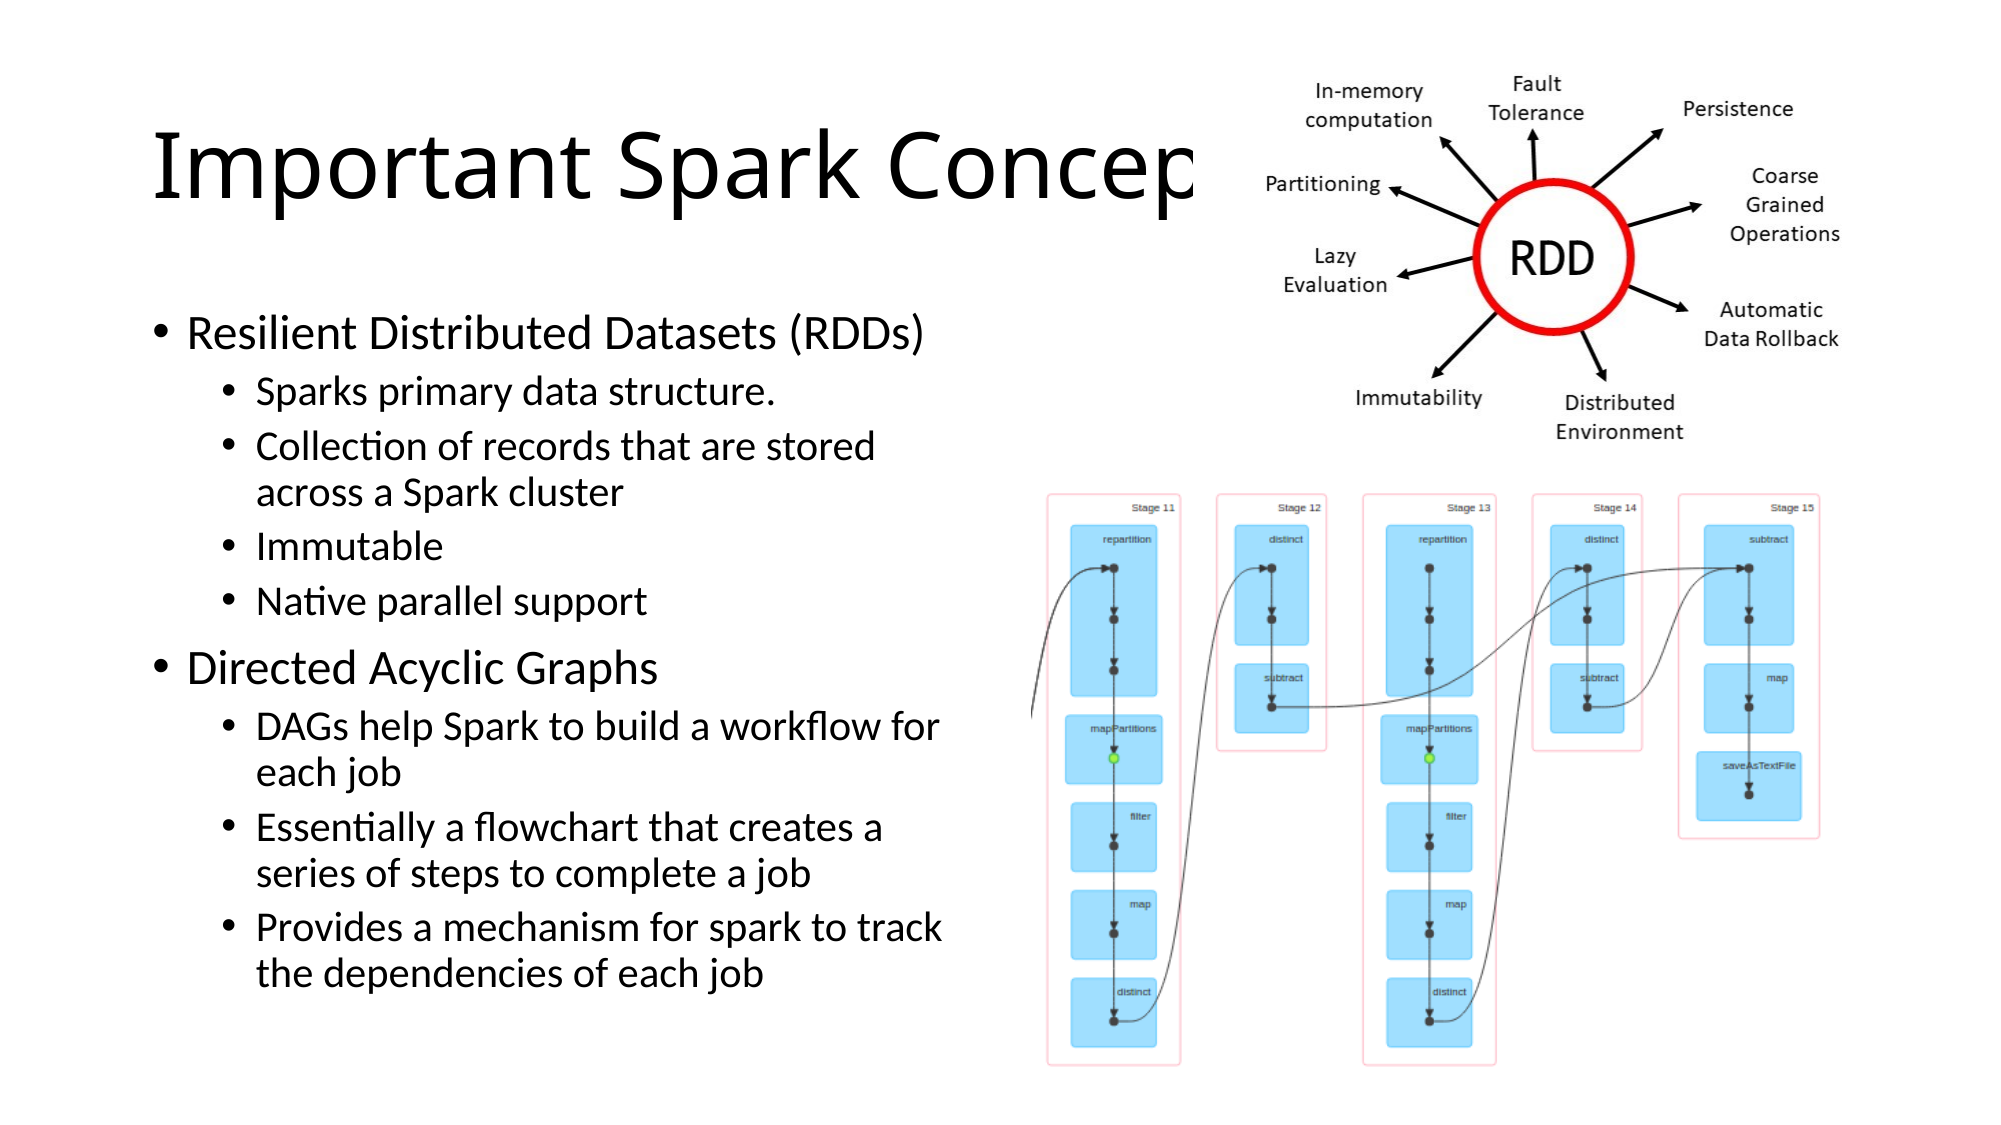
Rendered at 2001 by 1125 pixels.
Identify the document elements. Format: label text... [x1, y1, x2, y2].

picture [1193, 40, 1914, 465]
list Resilient Distributed Datasets (RDDs) Sparks primary data structure. Collection of records that are stored across a Spark cluster Immutable Native parallel support Directed Acyclic Graphs DAGs help Spark to build a workflow for each job Essentially a flowchart that creates a series of steps to complete a job Provides a mechanism for spark to track the dependencies of each job [137, 299, 988, 1014]
title Important Spark Concepts [137, 59, 1193, 278]
picture [1031, 473, 1863, 1097]
